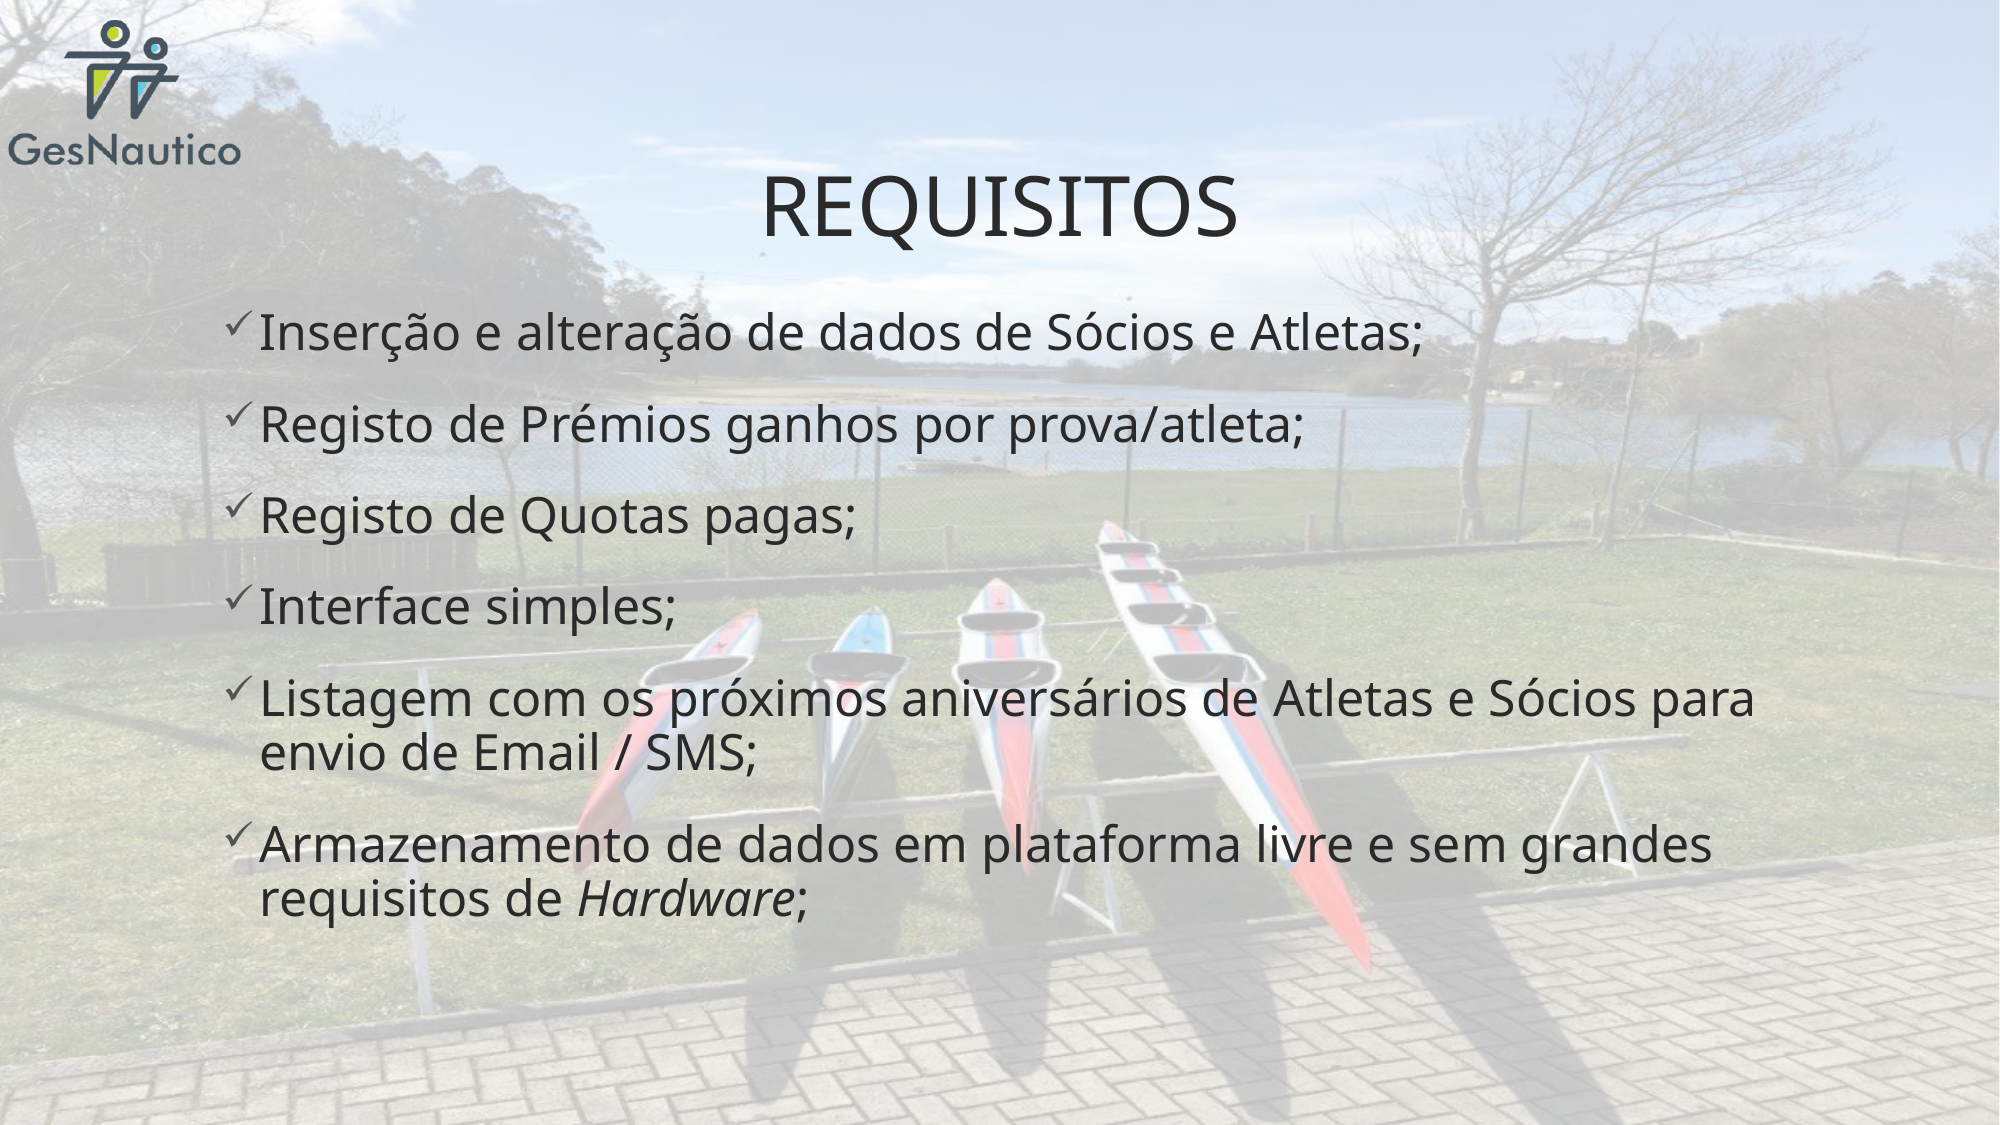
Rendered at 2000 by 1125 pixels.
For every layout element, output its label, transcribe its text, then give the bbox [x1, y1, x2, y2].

title Requisitos [199, 45, 1800, 263]
list Inserção e alteração de dados de Sócios e Atletas; Registo de Prémios ganhos por prova/atleta; Registo de Quotas pagas; Interface simples; Listagem com os próximos aniversários de Atletas e Sócios para envio de Email / SMS; Armazenamento de dados em plataforma livre e sem grandes requisitos de Hardware; [199, 299, 1800, 1013]
picture [0, 0, 249, 186]
